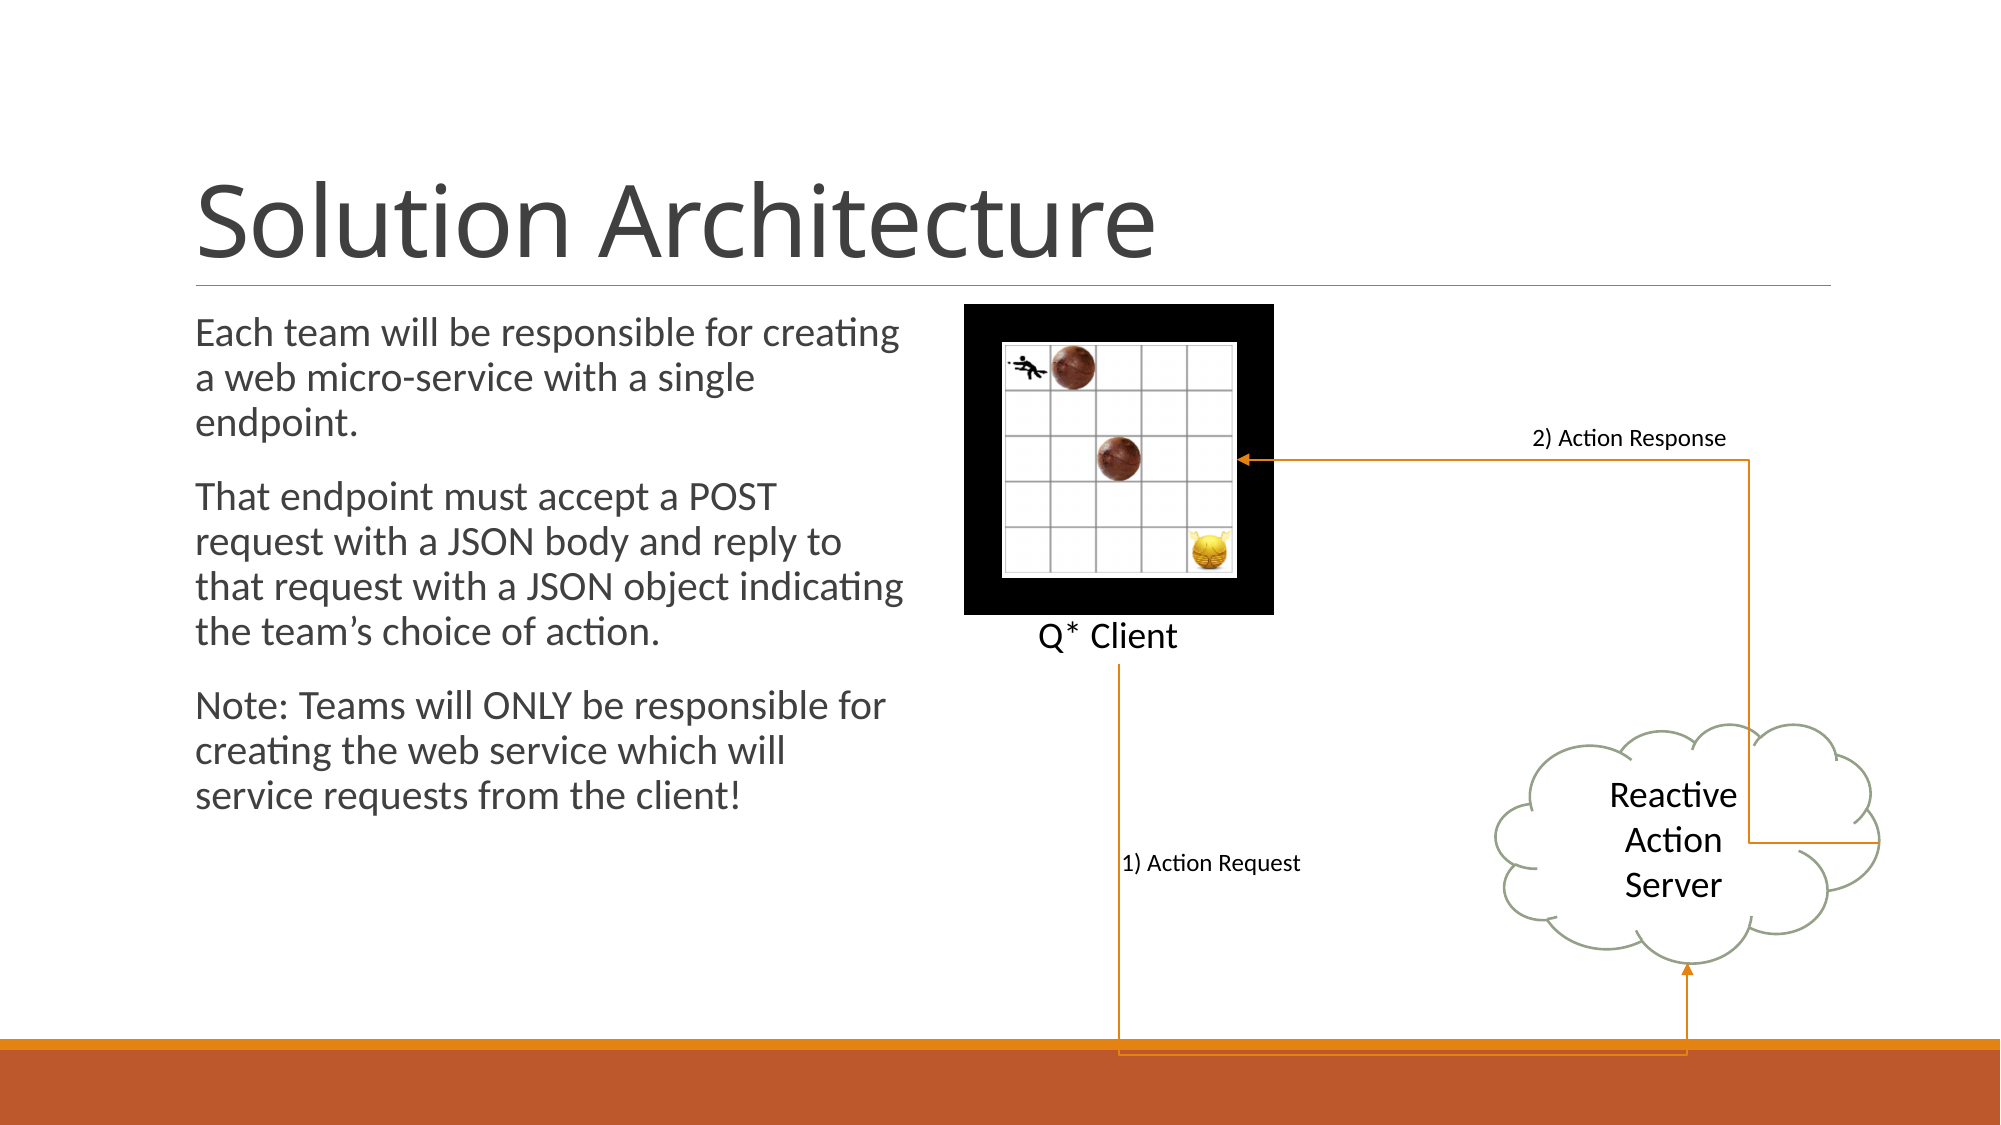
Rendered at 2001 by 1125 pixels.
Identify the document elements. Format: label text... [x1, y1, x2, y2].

picture [1001, 341, 1238, 579]
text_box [1322, 372, 1602, 825]
list Each team will be responsible for creating a web micro-service with a single endpoint. That endpoint must accept a POST request with a JSON body and reply to that request with a JSON object indicating the team’s choice of action. Note: Teams will ONLY be responsible for creating the web service which will service requests from the client! [180, 302, 912, 963]
text_box Q* Client [1023, 604, 1215, 664]
text_box Reactive Action Server [1494, 723, 1881, 965]
text_box 1) Action Request [1106, 838, 1215, 884]
text_box 2) Action Response [1611, 414, 1762, 459]
title Solution Architecture [180, 47, 1830, 285]
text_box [1218, 564, 1398, 944]
